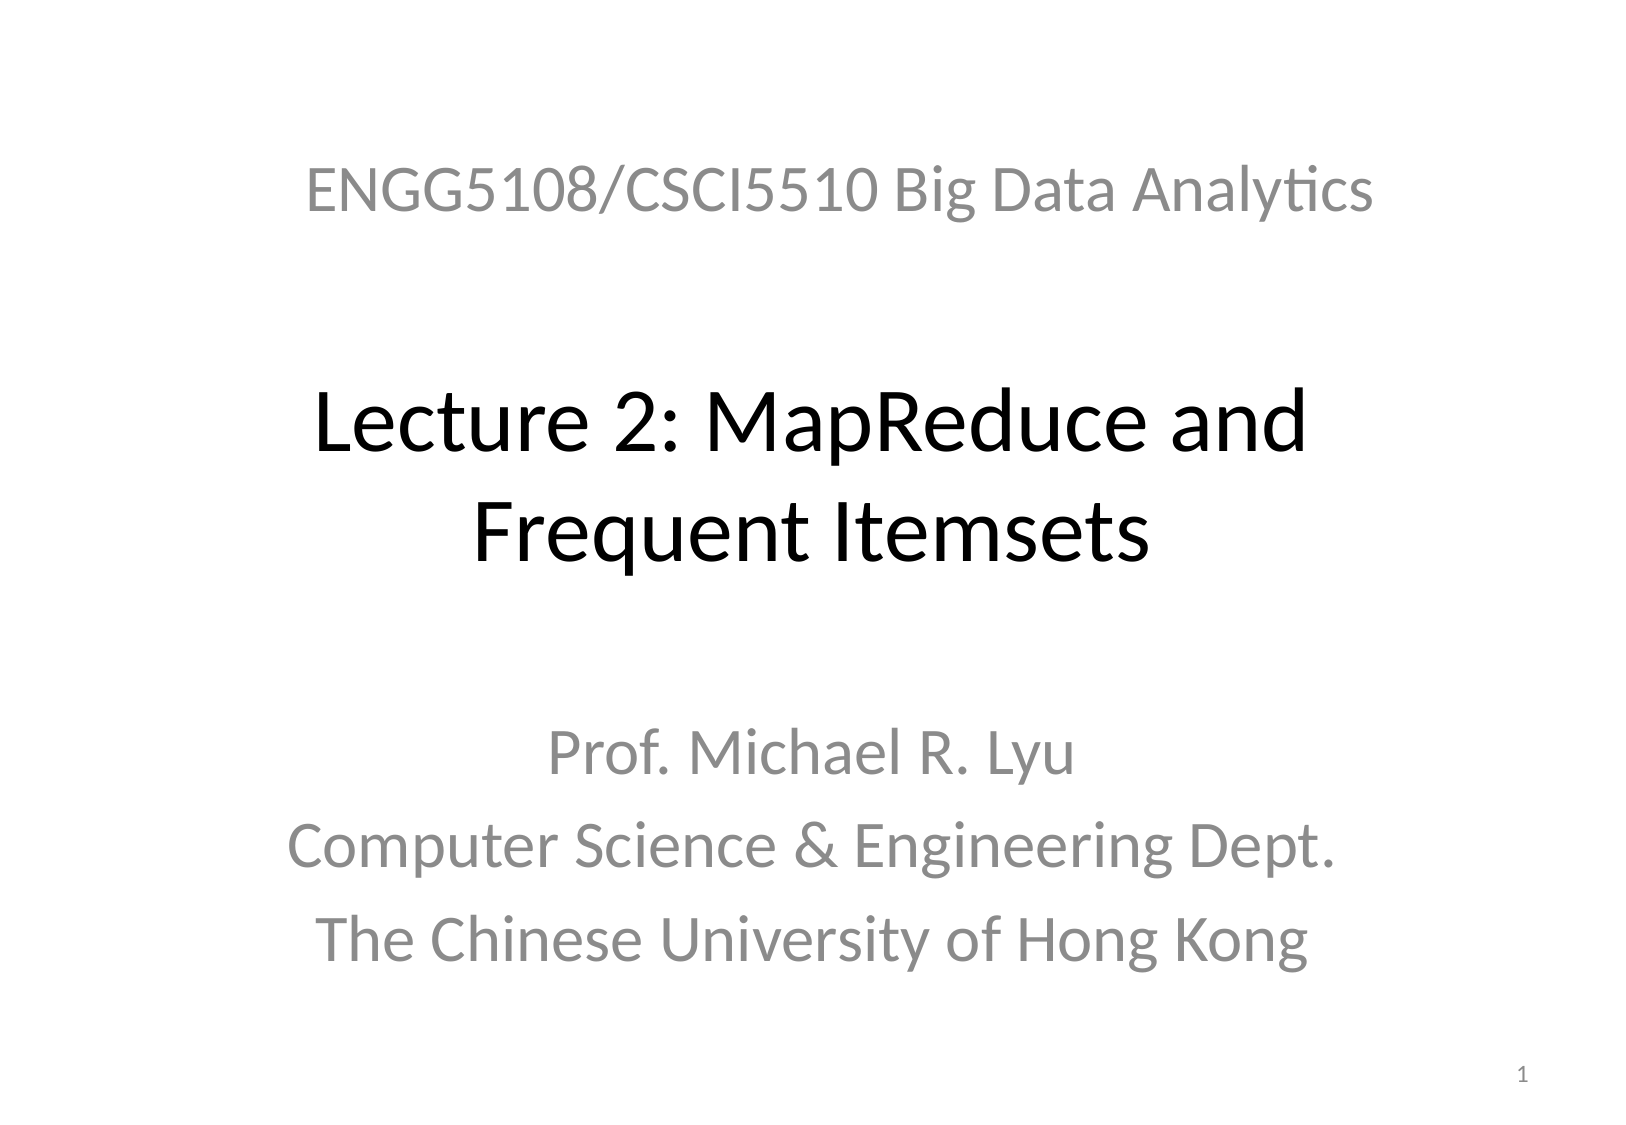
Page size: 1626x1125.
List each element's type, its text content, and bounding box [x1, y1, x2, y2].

text_box ENGG5108/CSCI5510 Big Data Analytics [271, 137, 1410, 256]
subtitle Prof. Michael R. Lyu Computer Science & Engineering Dept. The Chinese University of Hong Kong [243, 700, 1382, 988]
slide_number 1 [1164, 1042, 1544, 1103]
title Lecture 2: MapReduce and Frequent Itemsets [121, 349, 1504, 591]
